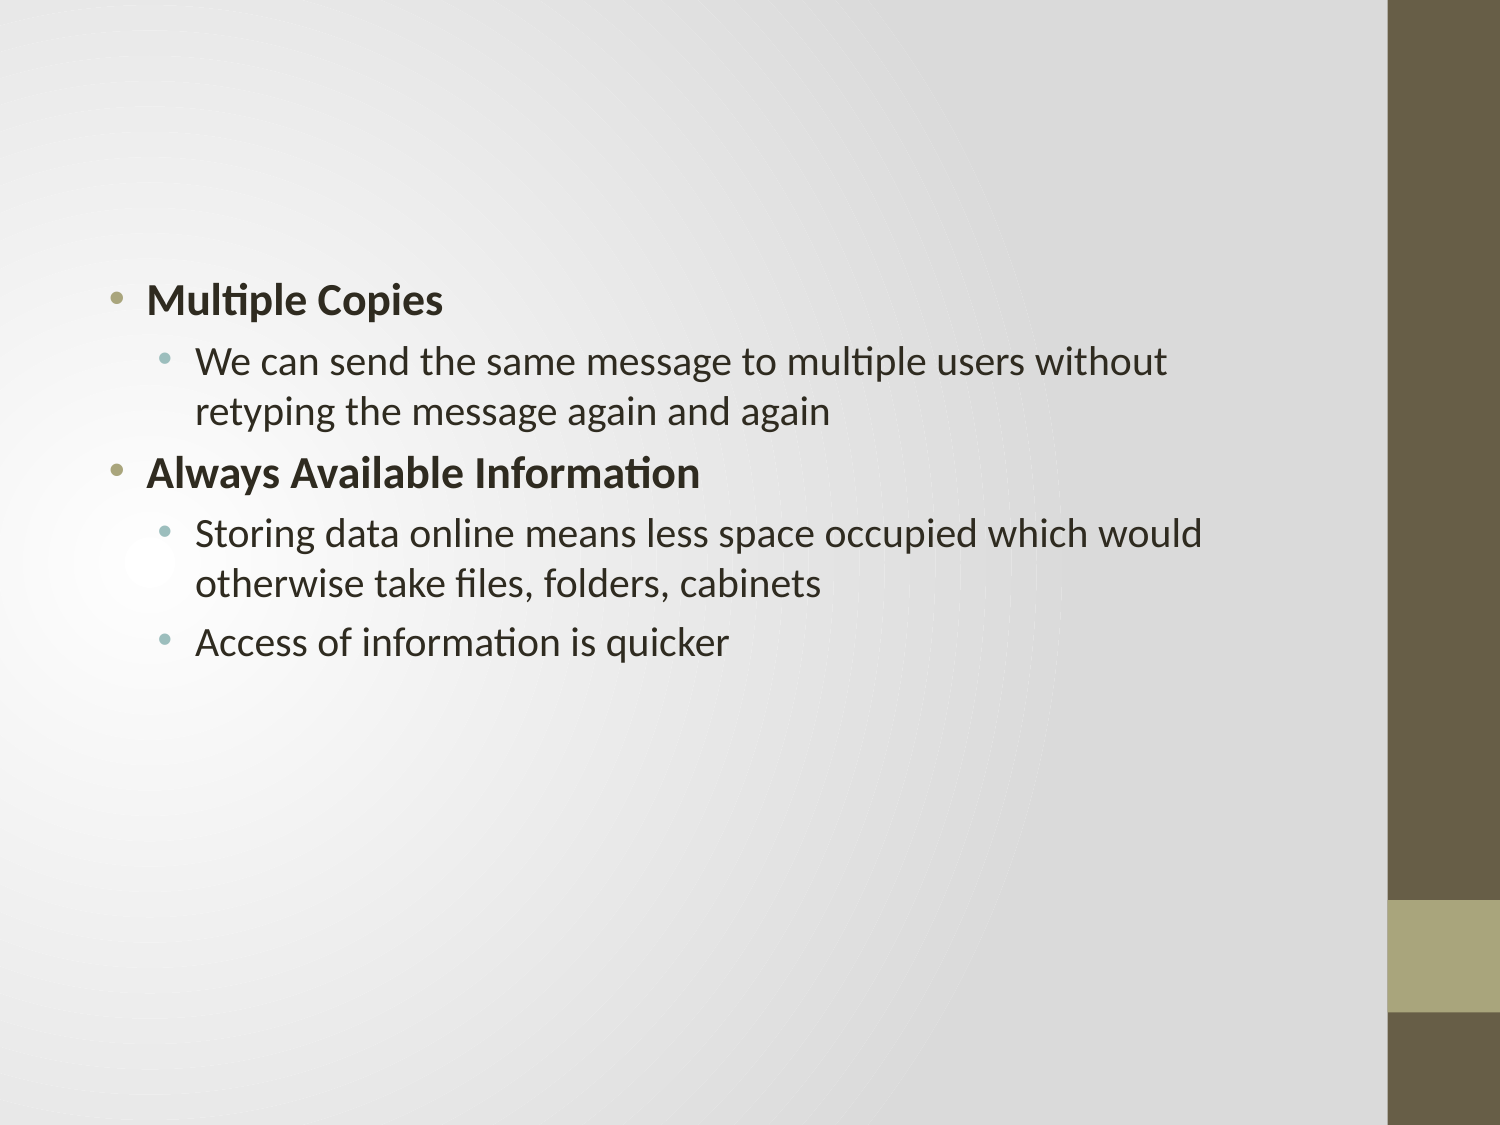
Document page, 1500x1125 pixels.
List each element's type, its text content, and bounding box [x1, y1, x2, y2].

list Multiple Copies We can send the same message to multiple users without retyping the message again and again Always Available Information Storing data online means less space occupied which would otherwise take files, folders, cabinets Access of information is quicker [75, 262, 1325, 1050]
